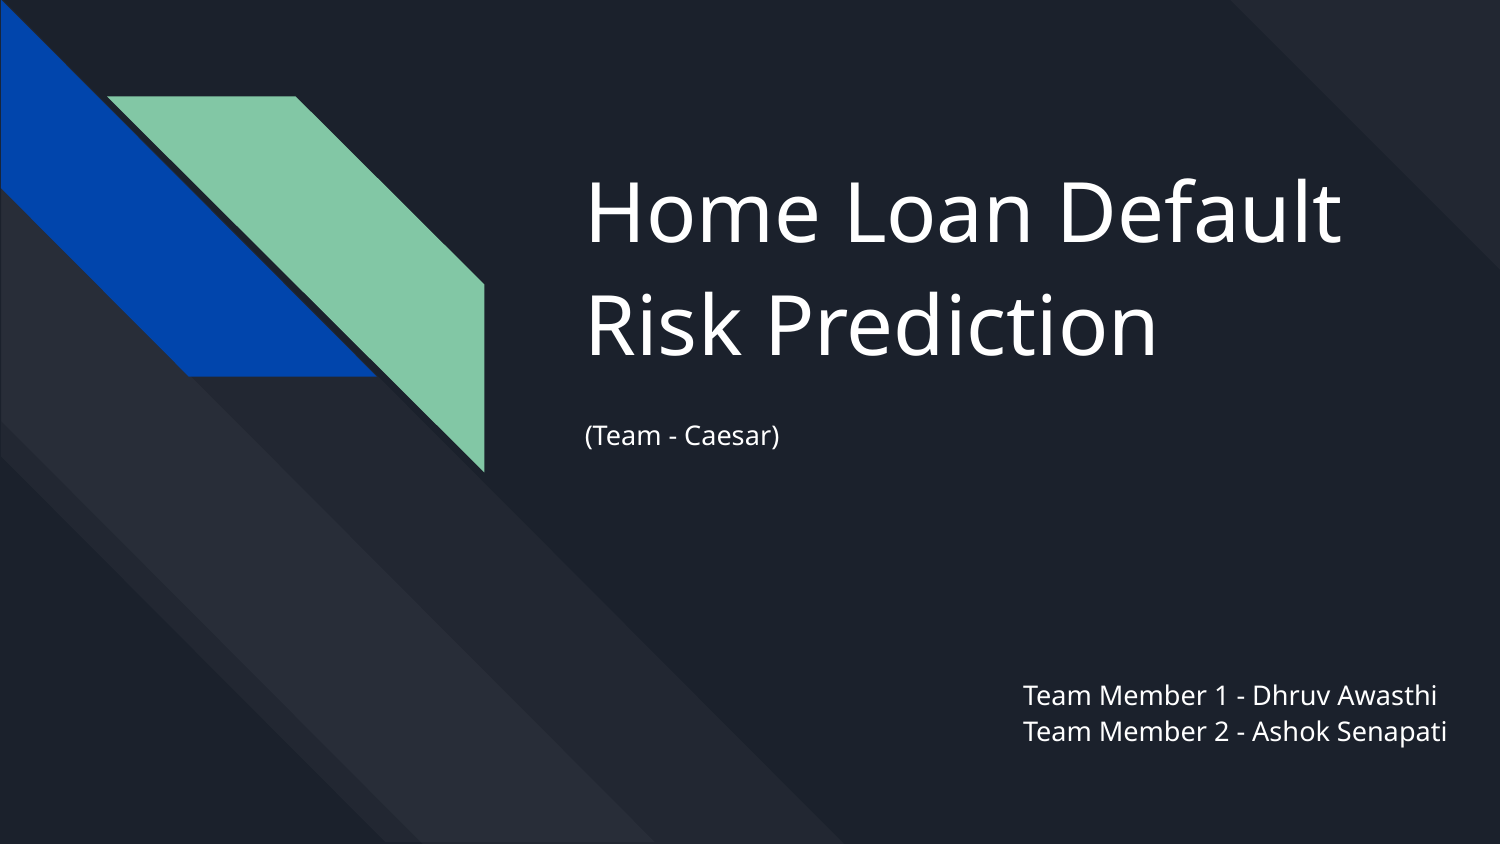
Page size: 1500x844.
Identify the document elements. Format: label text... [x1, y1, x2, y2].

subtitle Team Member 1 - Dhruv Awasthi Team Member 2 - Ashok Senapati [1008, 661, 1468, 779]
title Home Loan Default Risk Prediction (Team - Caesar) [569, 138, 1441, 489]
